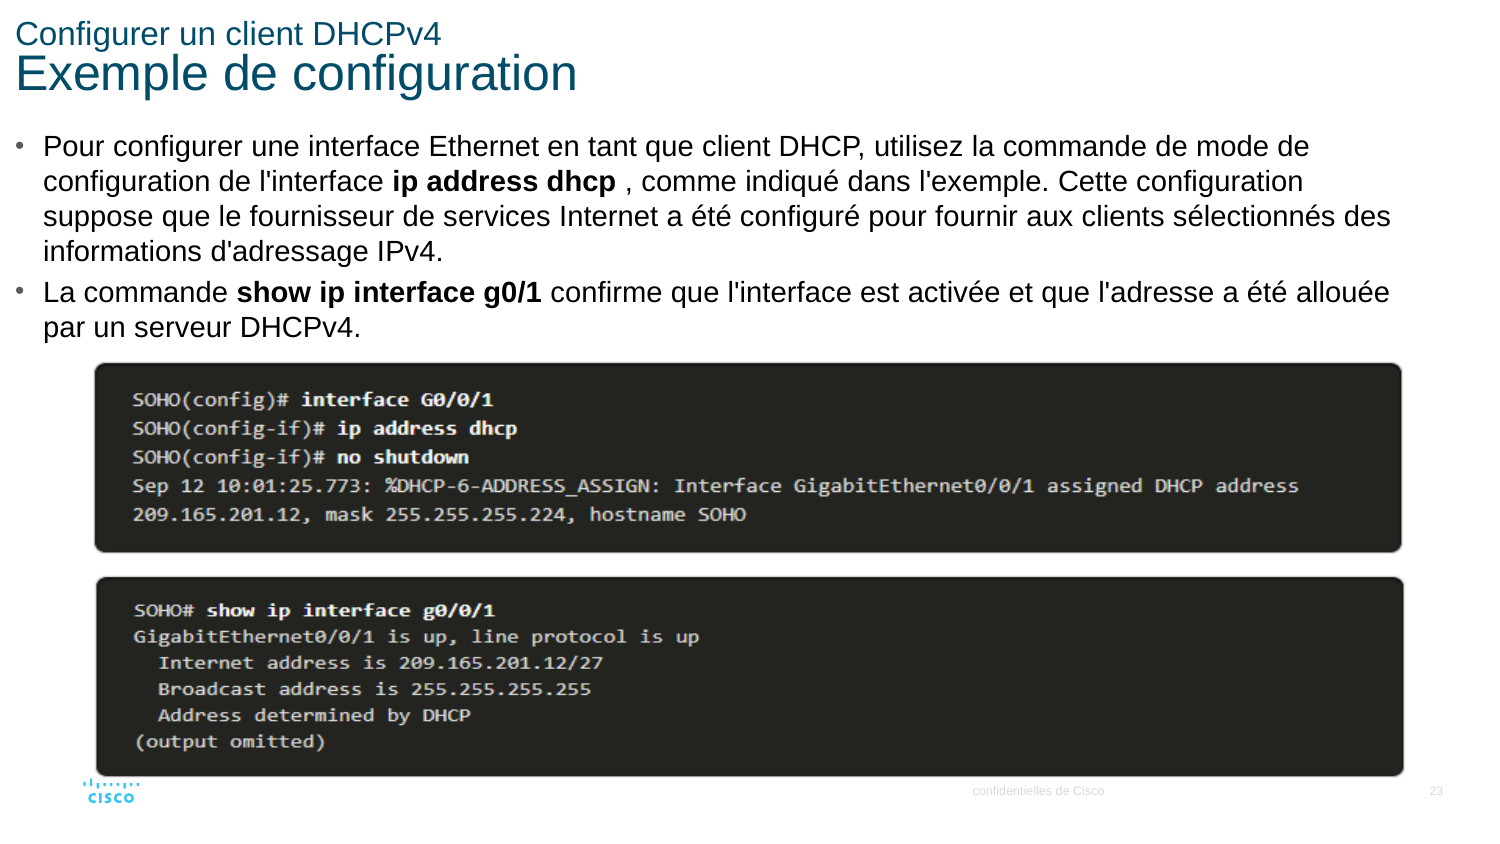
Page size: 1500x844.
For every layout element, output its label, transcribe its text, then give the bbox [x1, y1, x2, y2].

picture [91, 572, 1410, 783]
list Pour configurer une interface Ethernet en tant que client DHCP, utilisez la commande de mode de configuration de l'interface ip address dhcp , comme indiqué dans l'exemple. Cette configuration suppose que le fournisseur de services Internet a été configuré pour fournir aux clients sélectionnés des informations d'adressage IPv4. La commande show ip interface g0/1 confirme que l'interface est activée et que l'adresse a été allouée par un serveur DHCPv4. [0, 120, 1437, 318]
picture [92, 359, 1409, 557]
title Configurer un client DHCPv4 Exemple de configuration [0, 0, 1369, 120]
